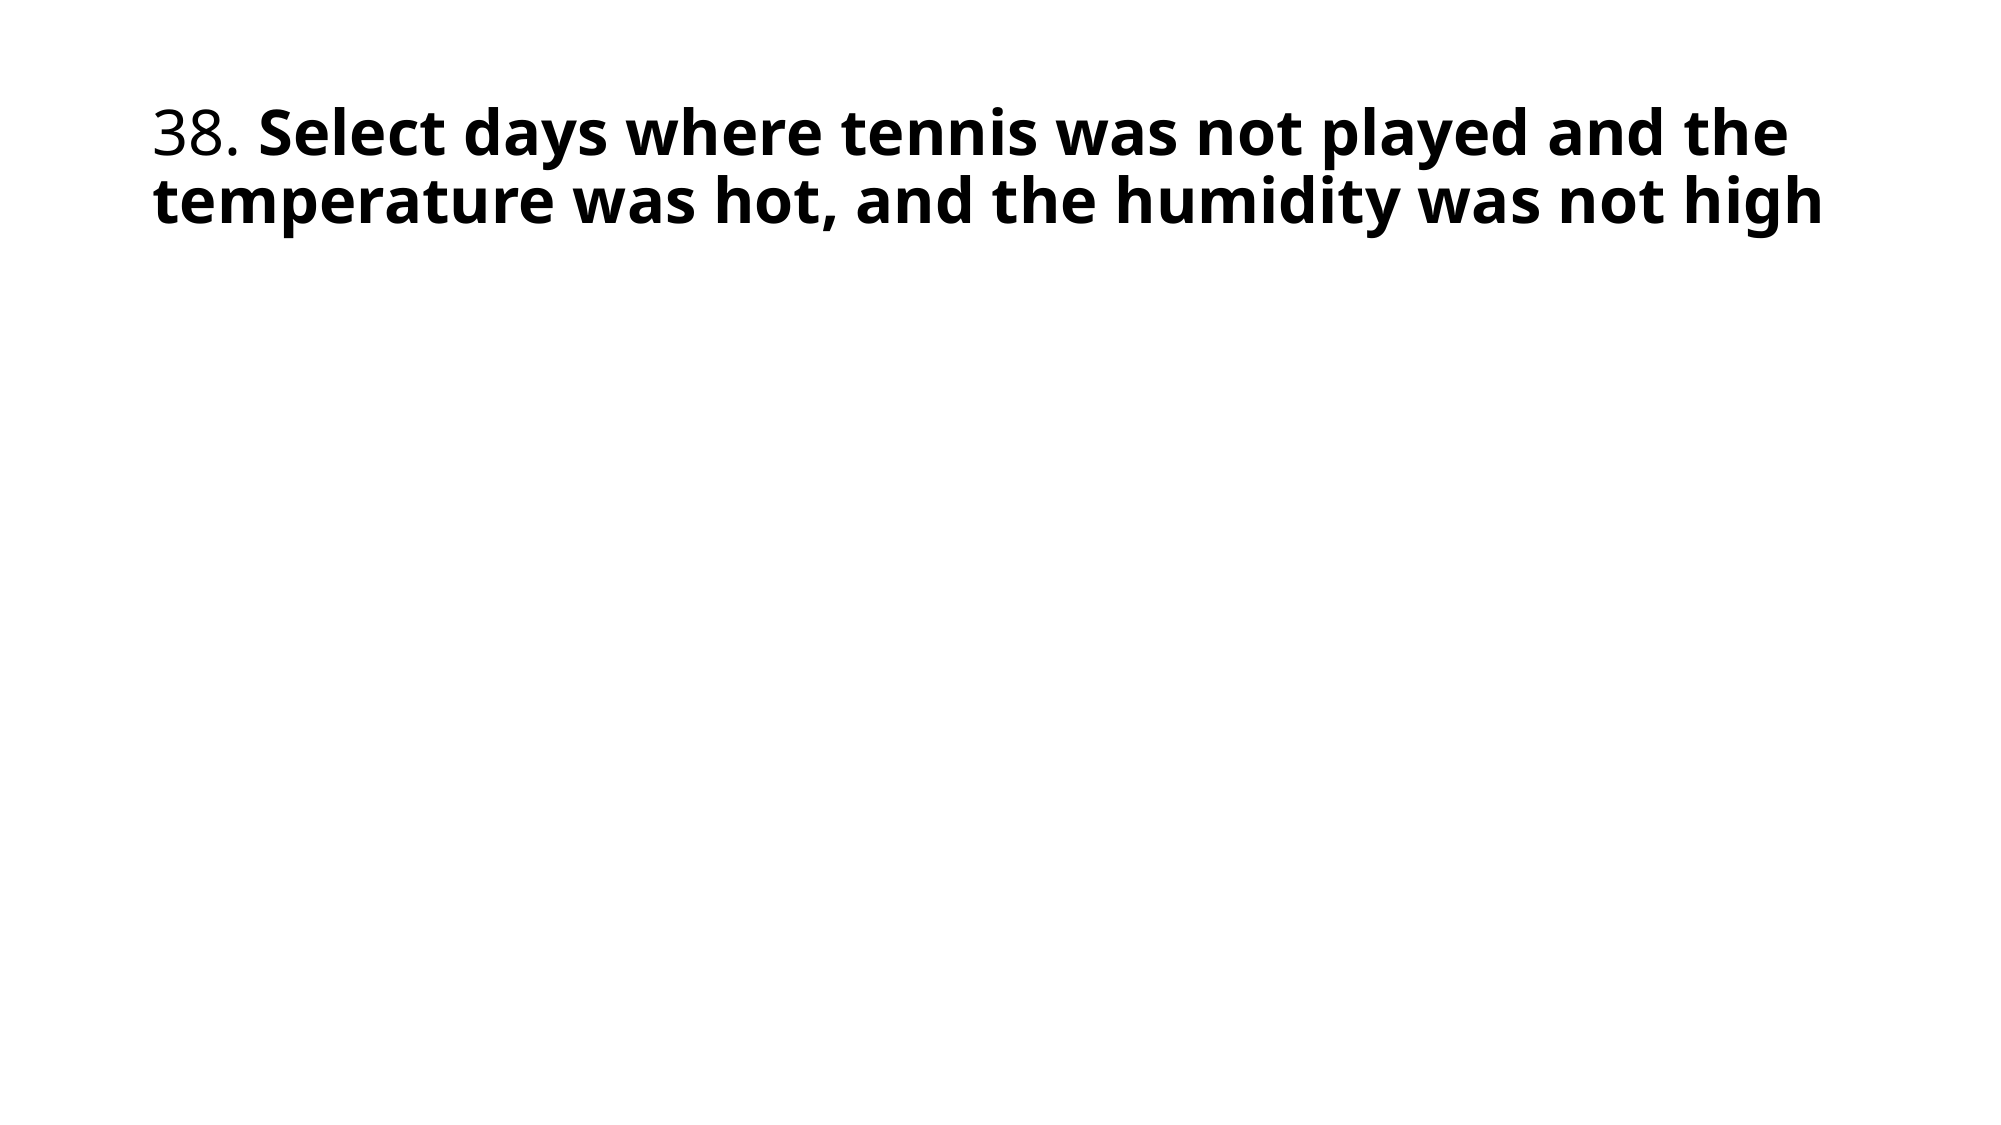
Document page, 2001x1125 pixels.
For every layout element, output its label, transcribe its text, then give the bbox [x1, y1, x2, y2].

title 38. Select days where tennis was not played and the temperature was hot, and the humidity was not high [137, 59, 1863, 278]
